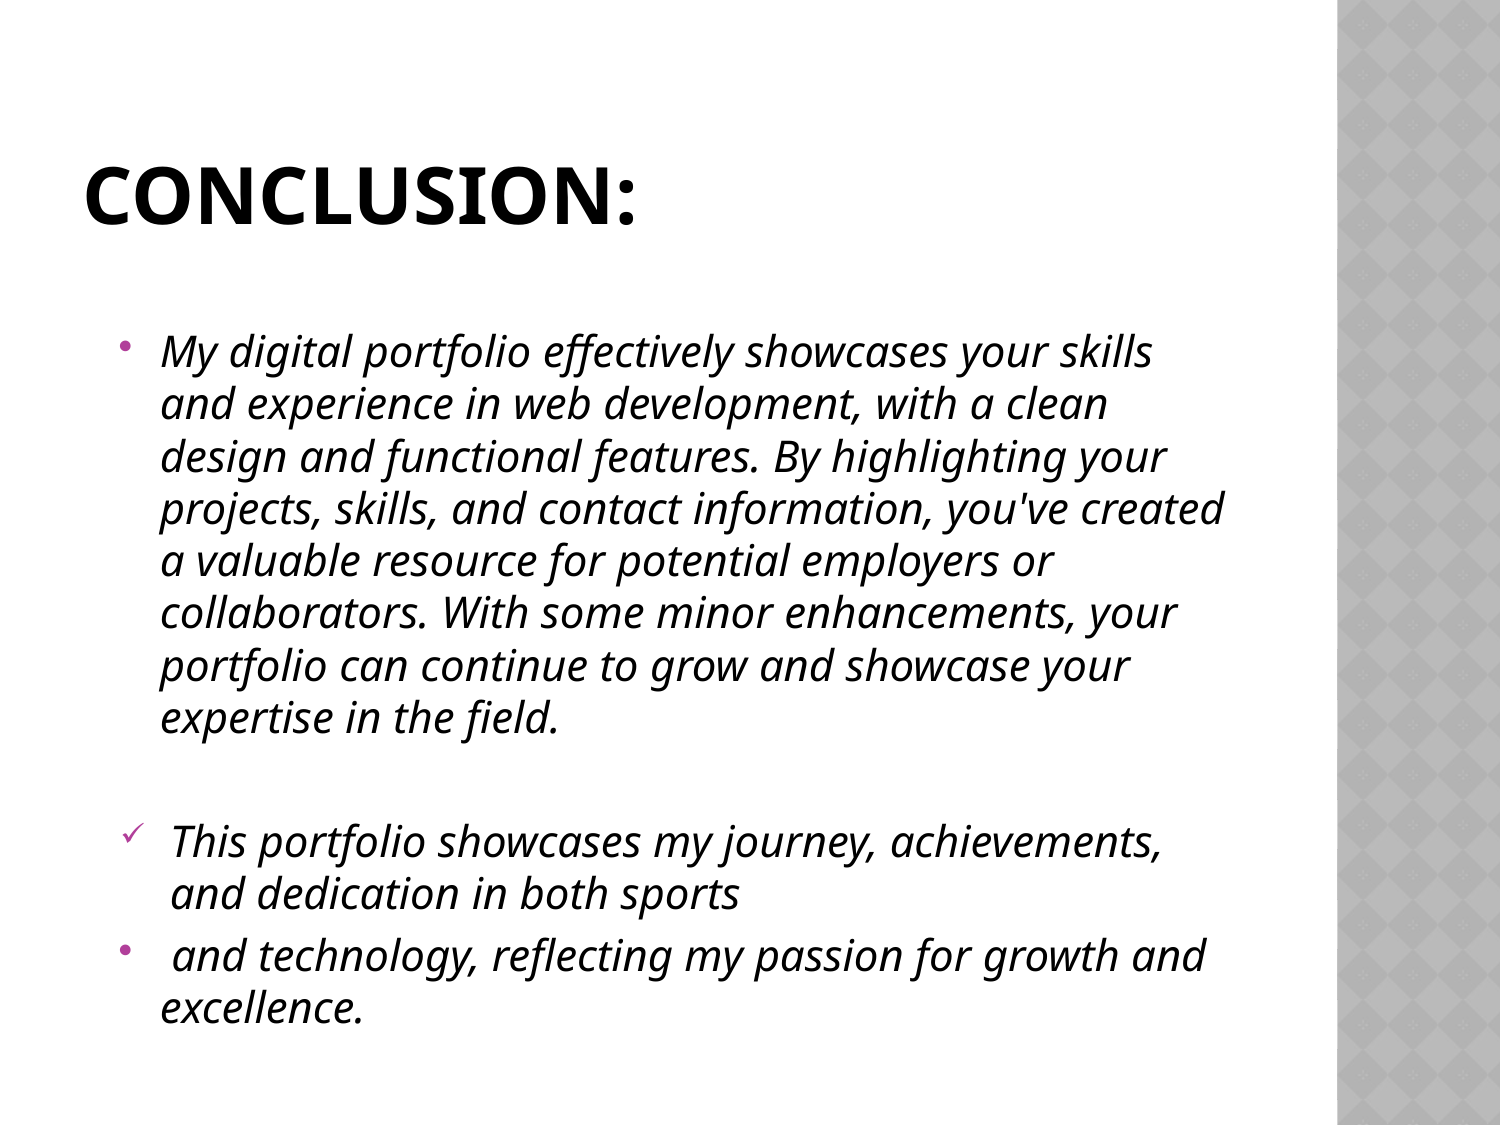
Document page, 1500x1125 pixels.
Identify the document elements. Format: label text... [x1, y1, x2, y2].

title CONCLUSION: [75, 52, 1263, 240]
list My digital portfolio effectively showcases your skills and experience in web development, with a clean design and functional features. By highlighting your projects, skills, and contact information, you've created a valuable resource for potential employers or collaborators. With some minor enhancements, your portfolio can continue to grow and showcase your expertise in the field. This portfolio showcases my journey, achievements, and dedication in both sports and technology, reflecting my passion for growth and excellence. [105, 316, 1254, 1043]
